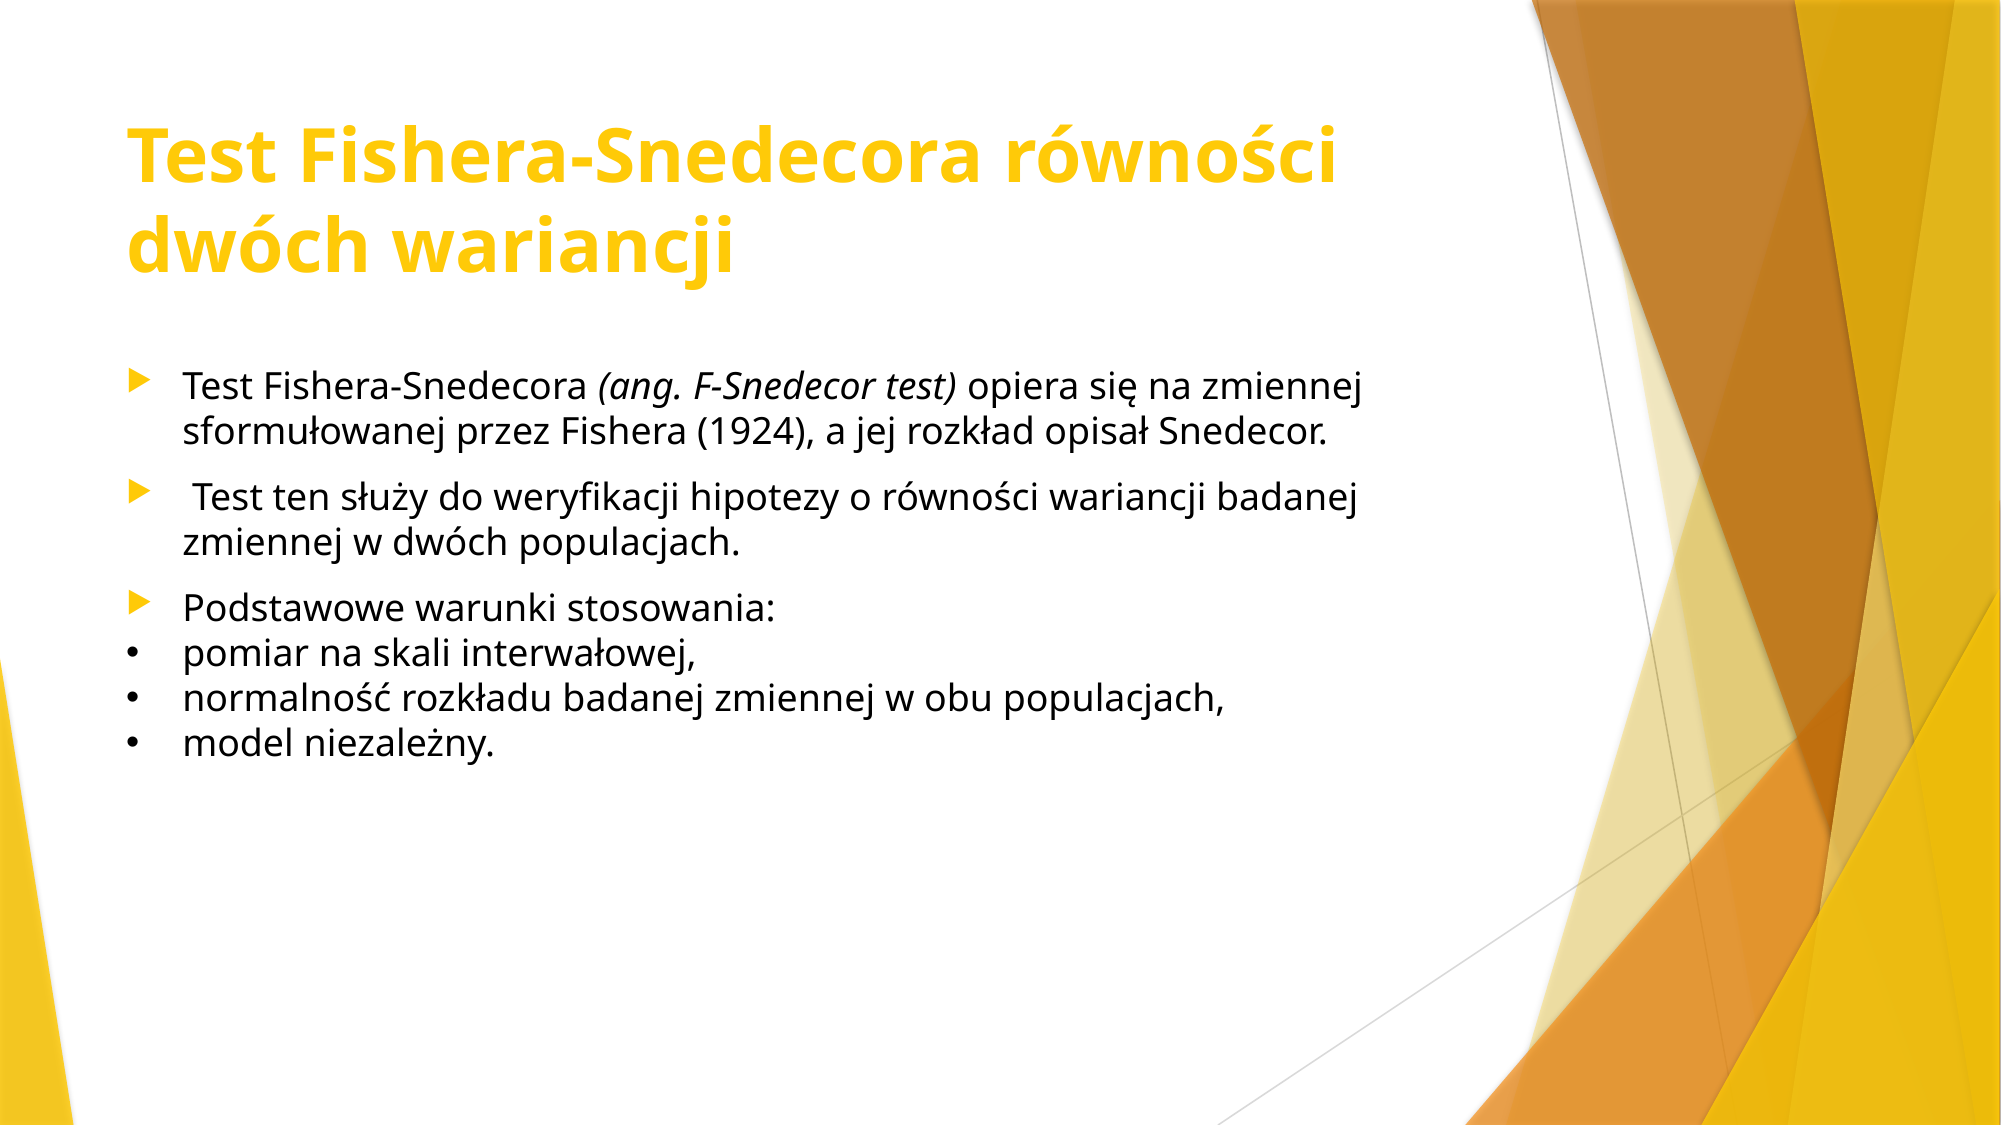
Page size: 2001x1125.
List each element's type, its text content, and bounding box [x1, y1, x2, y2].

list Test Fishera-Snedecora (ang. F-Snedecor test) opiera się na zmiennej sformułowanej przez Fishera (1924), a jej rozkład opisał Snedecor. Test ten służy do weryfikacji hipotezy o równości wariancji badanej zmiennej w dwóch populacjach. Podstawowe warunki stosowania: pomiar na skali interwałowej, normalność rozkładu badanej zmiennej w obu populacjach, model niezależny. [111, 354, 1522, 992]
title Test Fishera-Snedecora równości dwóch wariancji [111, 99, 1522, 317]
